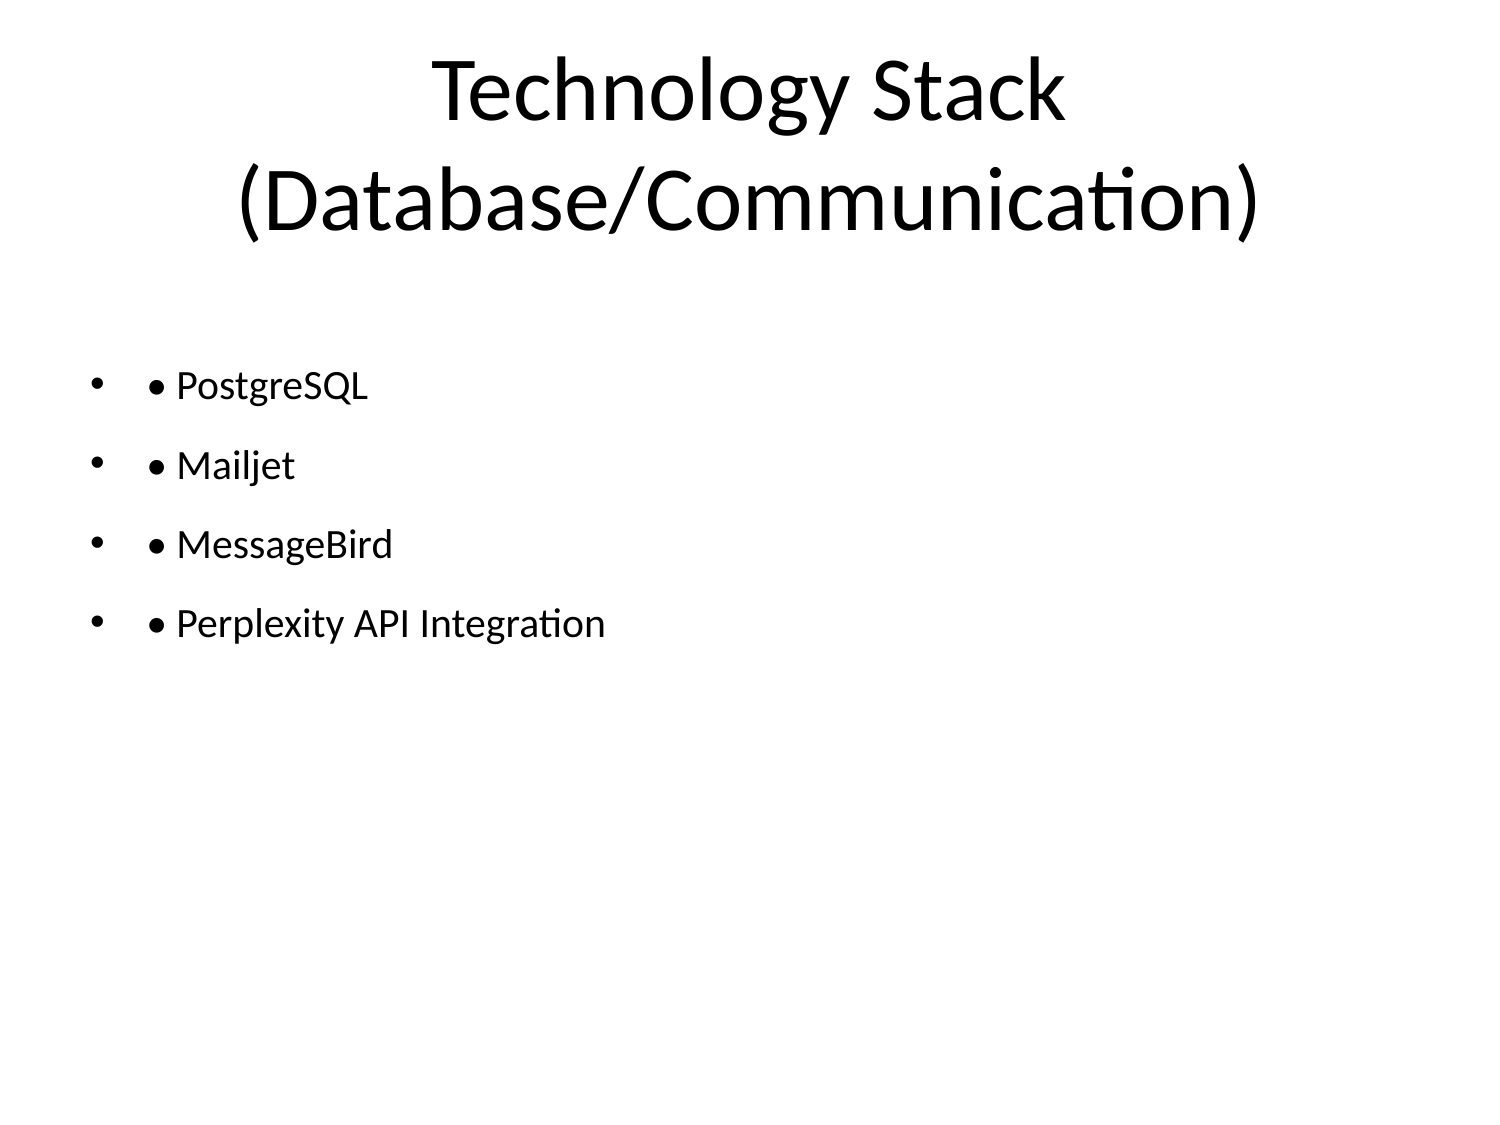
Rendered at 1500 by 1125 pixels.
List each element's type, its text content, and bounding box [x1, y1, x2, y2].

list • PostgreSQL • Mailjet • MessageBird • Perplexity API Integration [75, 262, 1425, 1005]
title Technology Stack (Database/Communication) [75, 45, 1425, 233]
